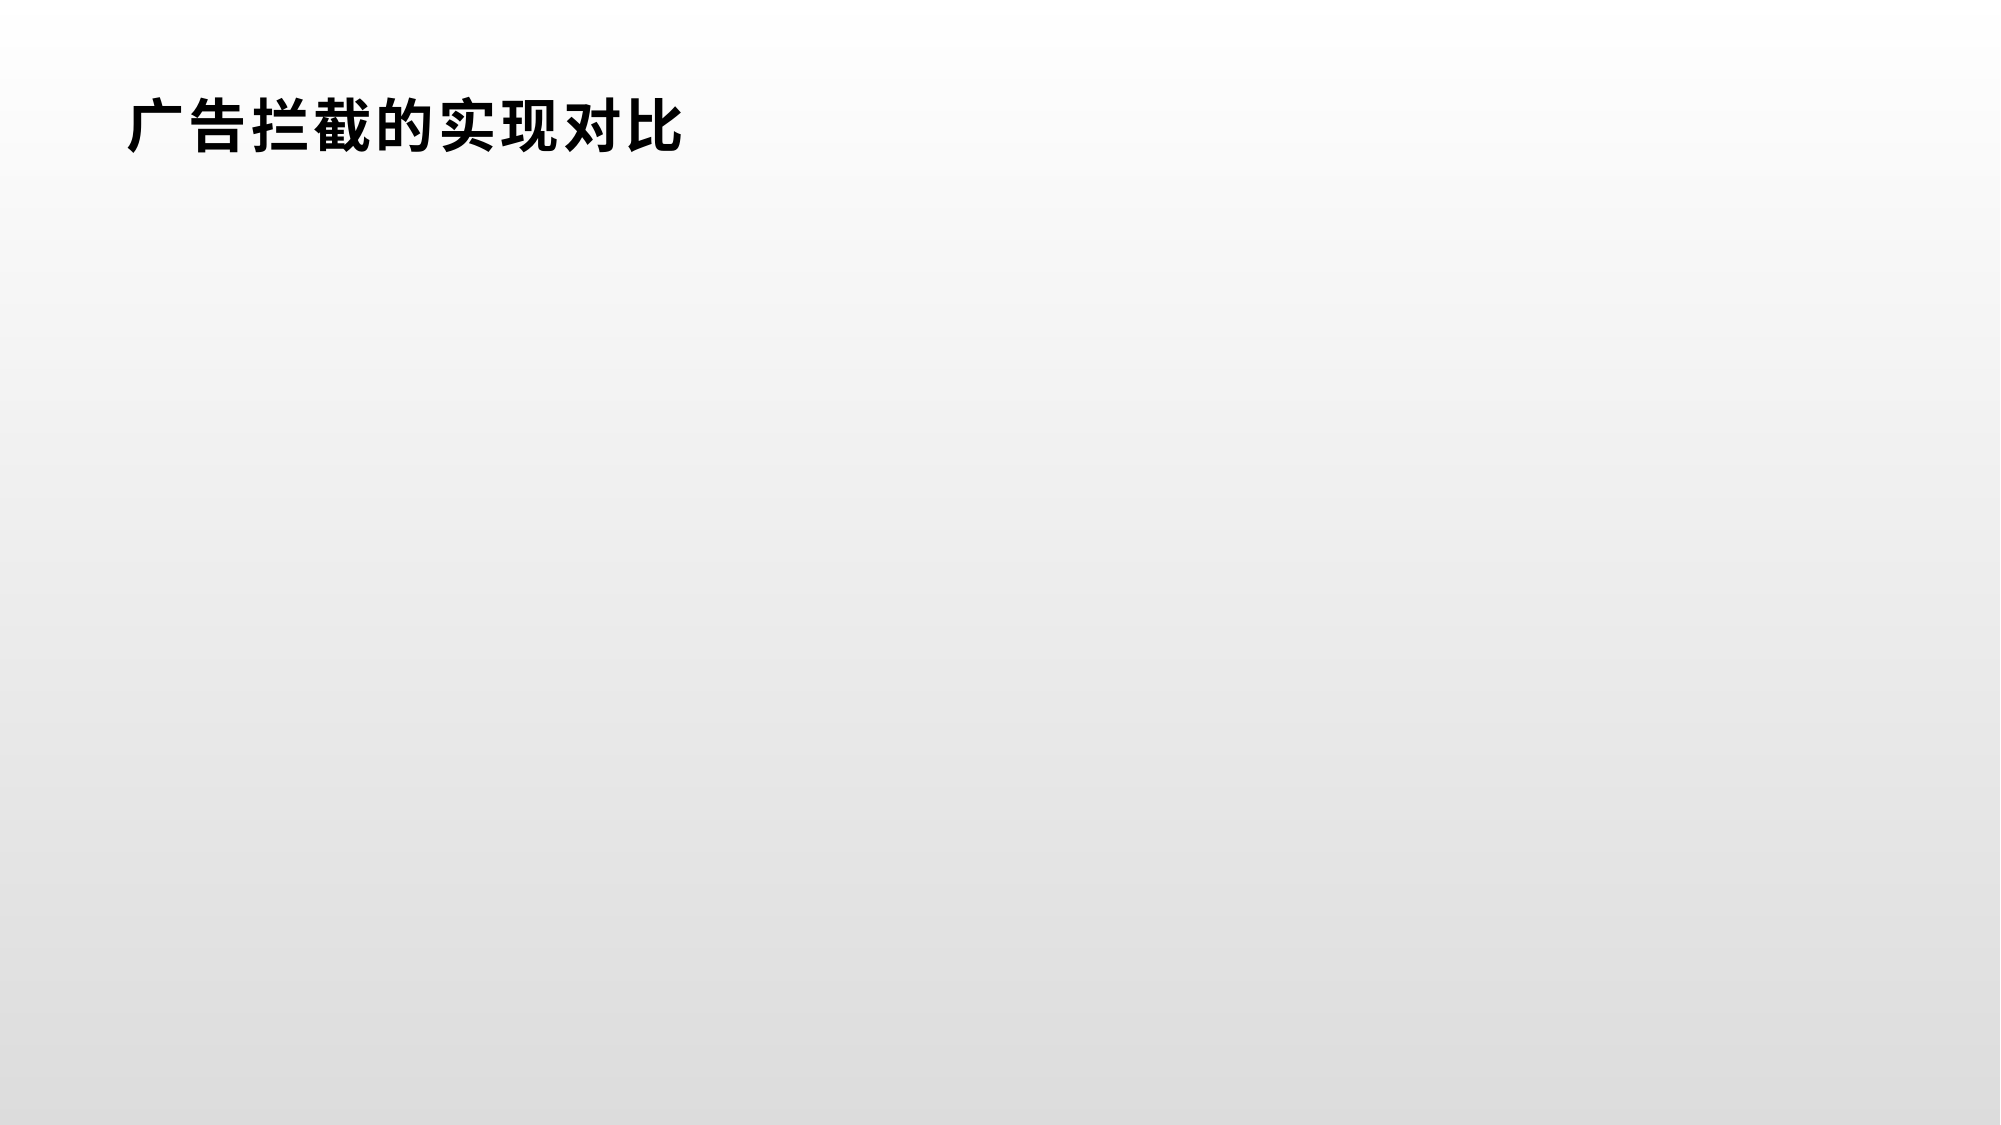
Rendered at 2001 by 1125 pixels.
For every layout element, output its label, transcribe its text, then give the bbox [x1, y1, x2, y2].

title 广告拦截的实现对比 [109, 70, 1891, 178]
